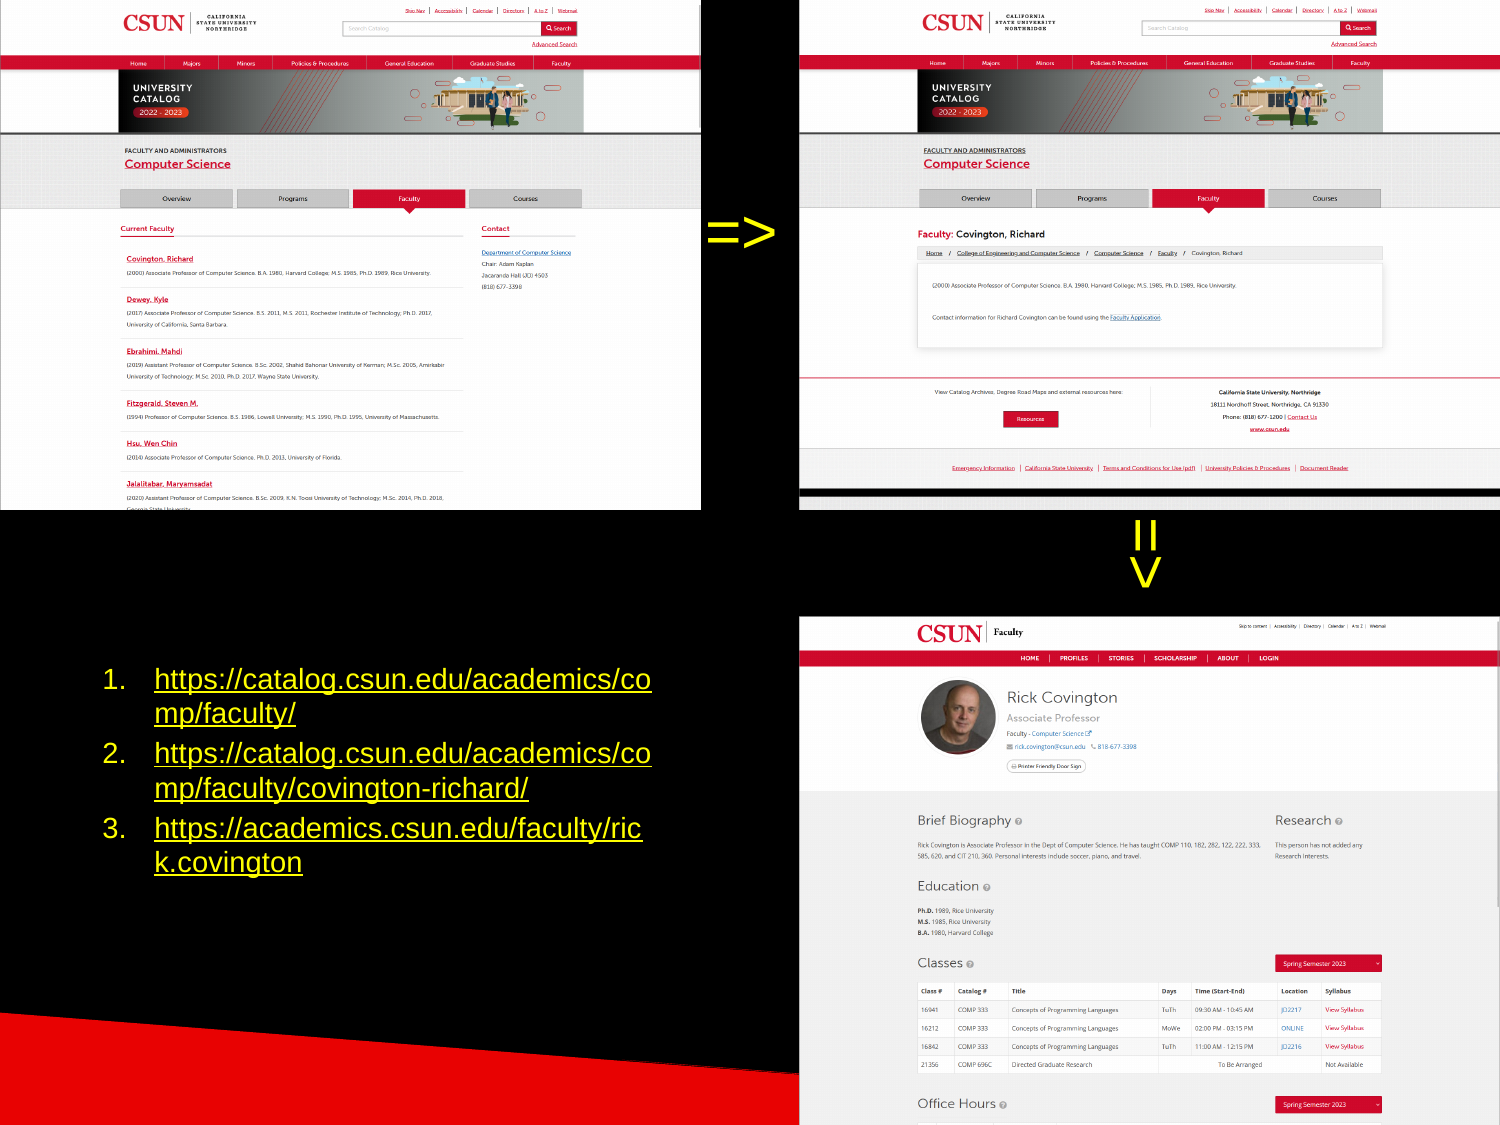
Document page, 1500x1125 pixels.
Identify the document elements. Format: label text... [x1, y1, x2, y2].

text_box => [706, 176, 793, 282]
picture [798, 616, 1500, 1125]
picture [0, 0, 702, 510]
text_box => [1097, 519, 1203, 615]
text_box https://catalog.csun.edu/academics/comp/faculty/ https://catalog.csun.edu/academics/comp/faculty/covington-richard/ https://academics.csun.edu/faculty/rick.covington [64, 639, 672, 791]
picture [798, 0, 1500, 510]
